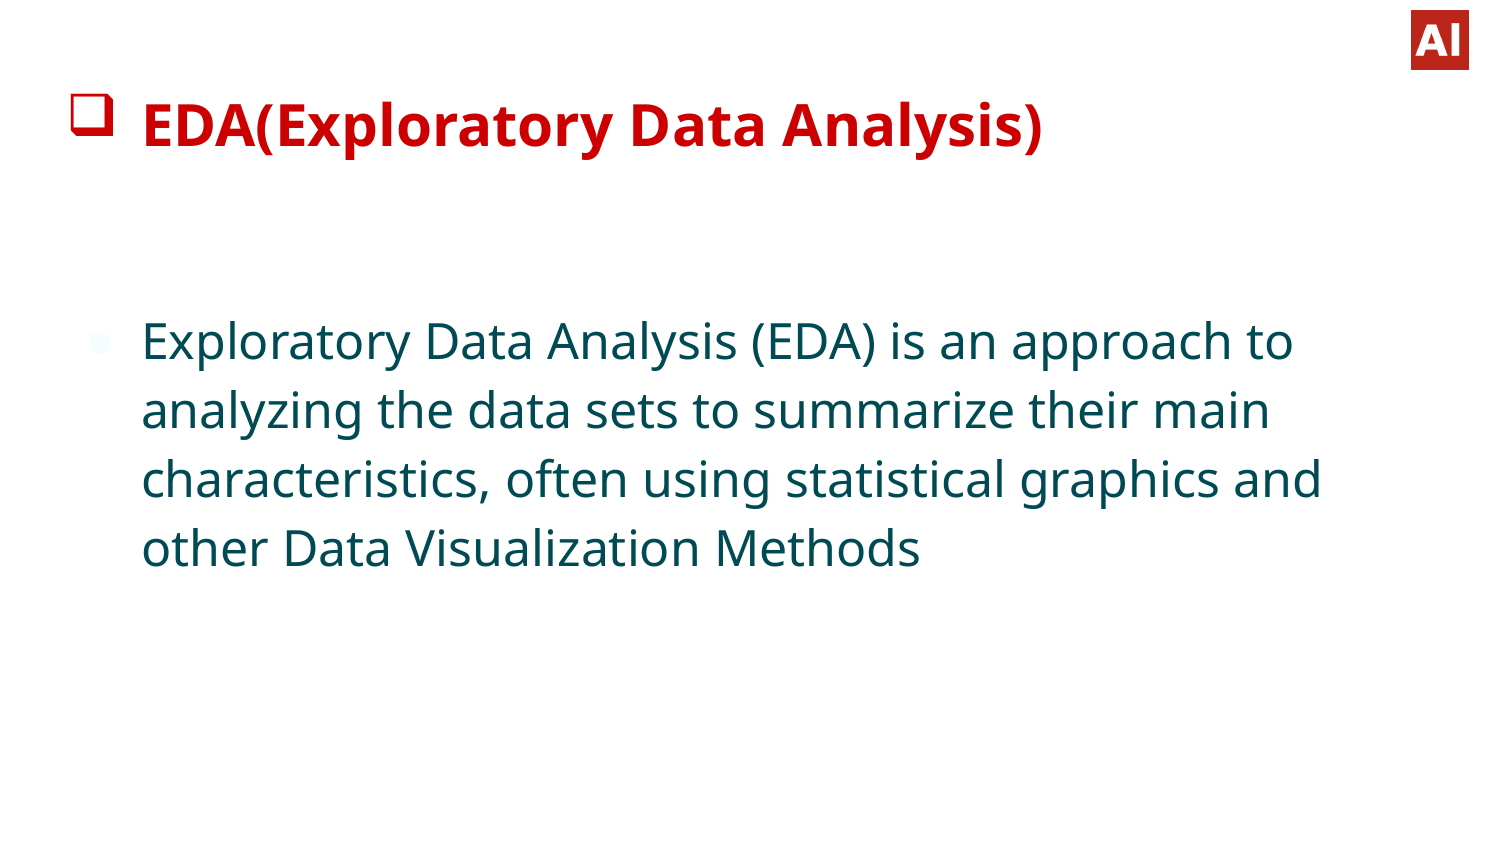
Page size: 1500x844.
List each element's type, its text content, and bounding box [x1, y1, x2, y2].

title EDA(Exploratory Data Analysis) [51, 72, 1449, 167]
list Exploratory Data Analysis (EDA) is an approach to analyzing the data sets to summarize their main characteristics, often using statistical graphics and other Data Visualization Methods [51, 189, 1449, 750]
picture [1411, 10, 1469, 70]
